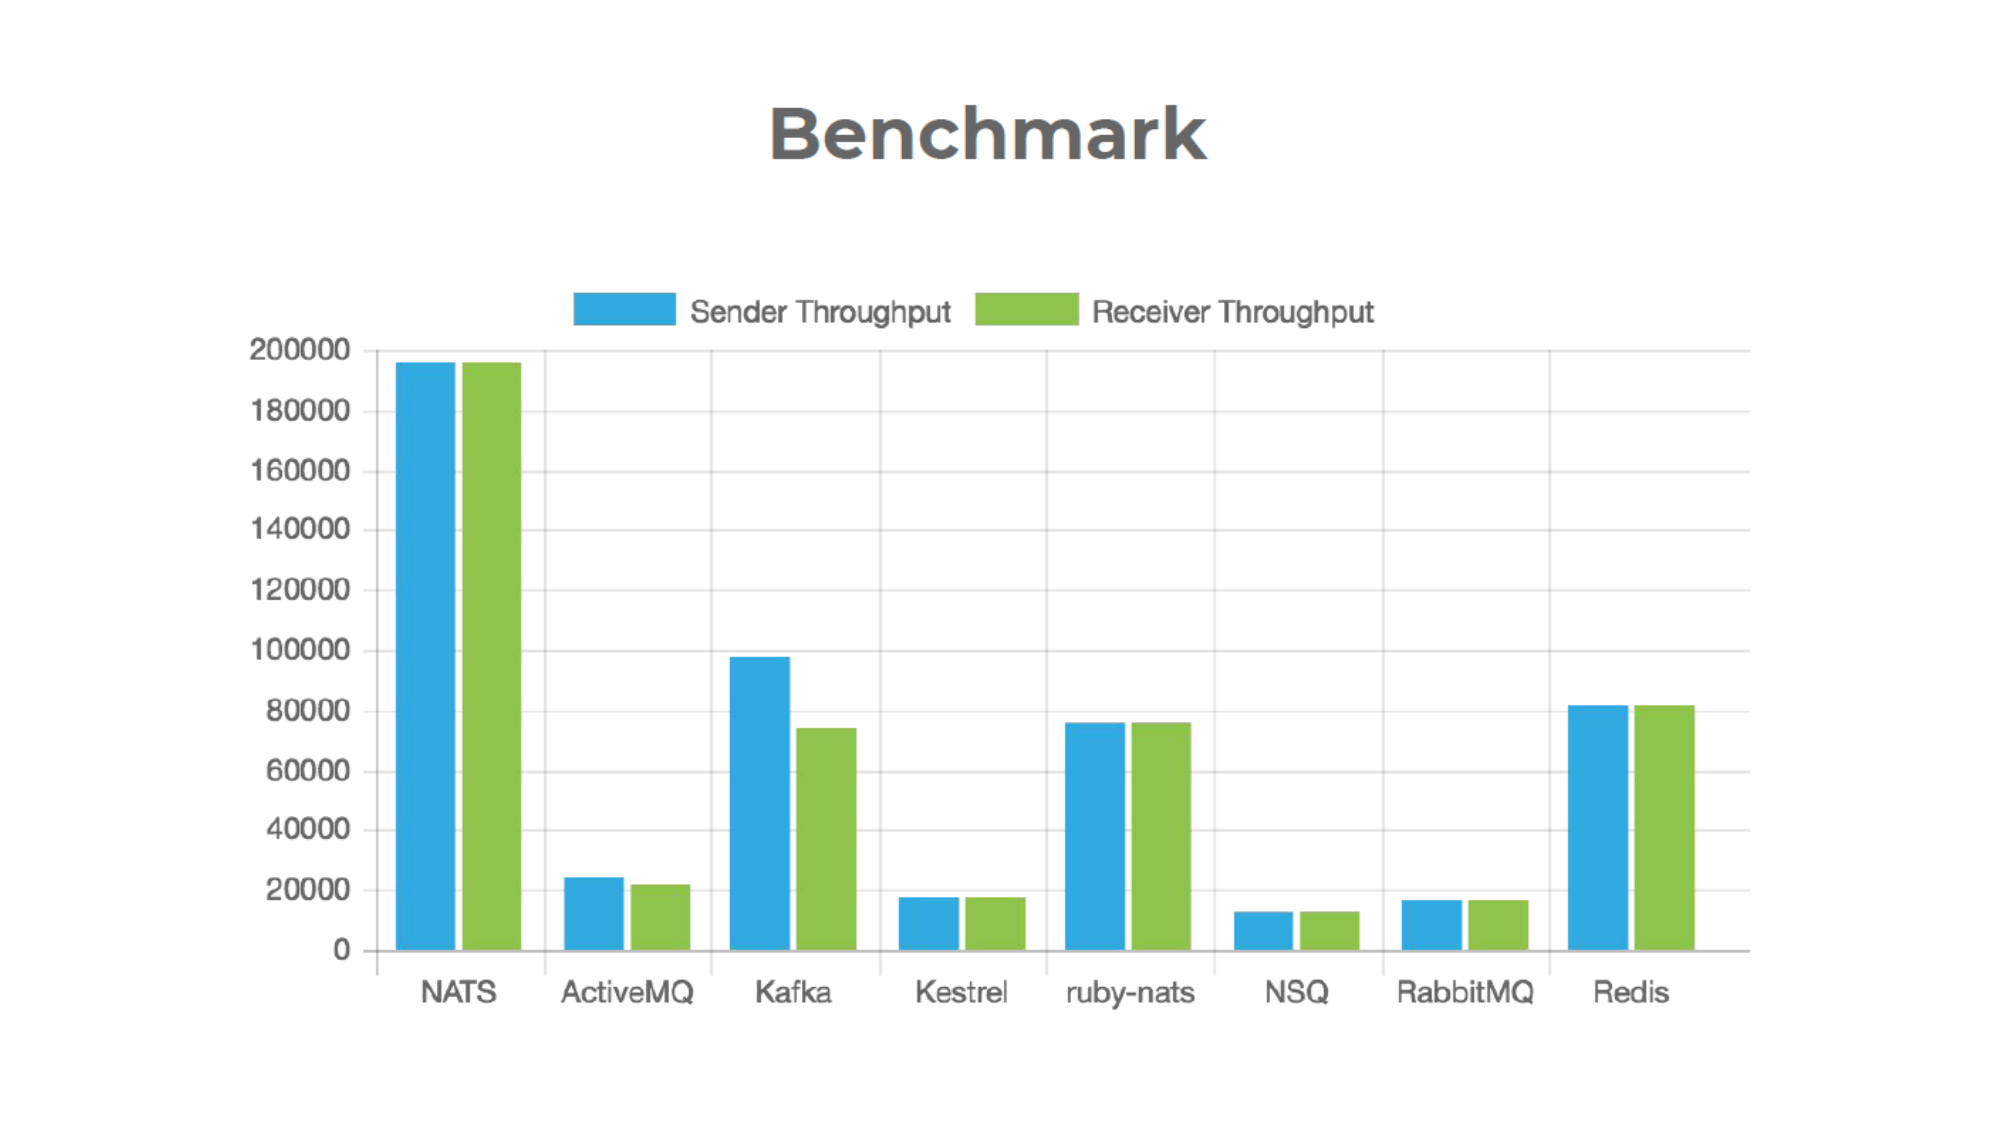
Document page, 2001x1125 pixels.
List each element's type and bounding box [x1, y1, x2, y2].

picture [220, 91, 1780, 1034]
